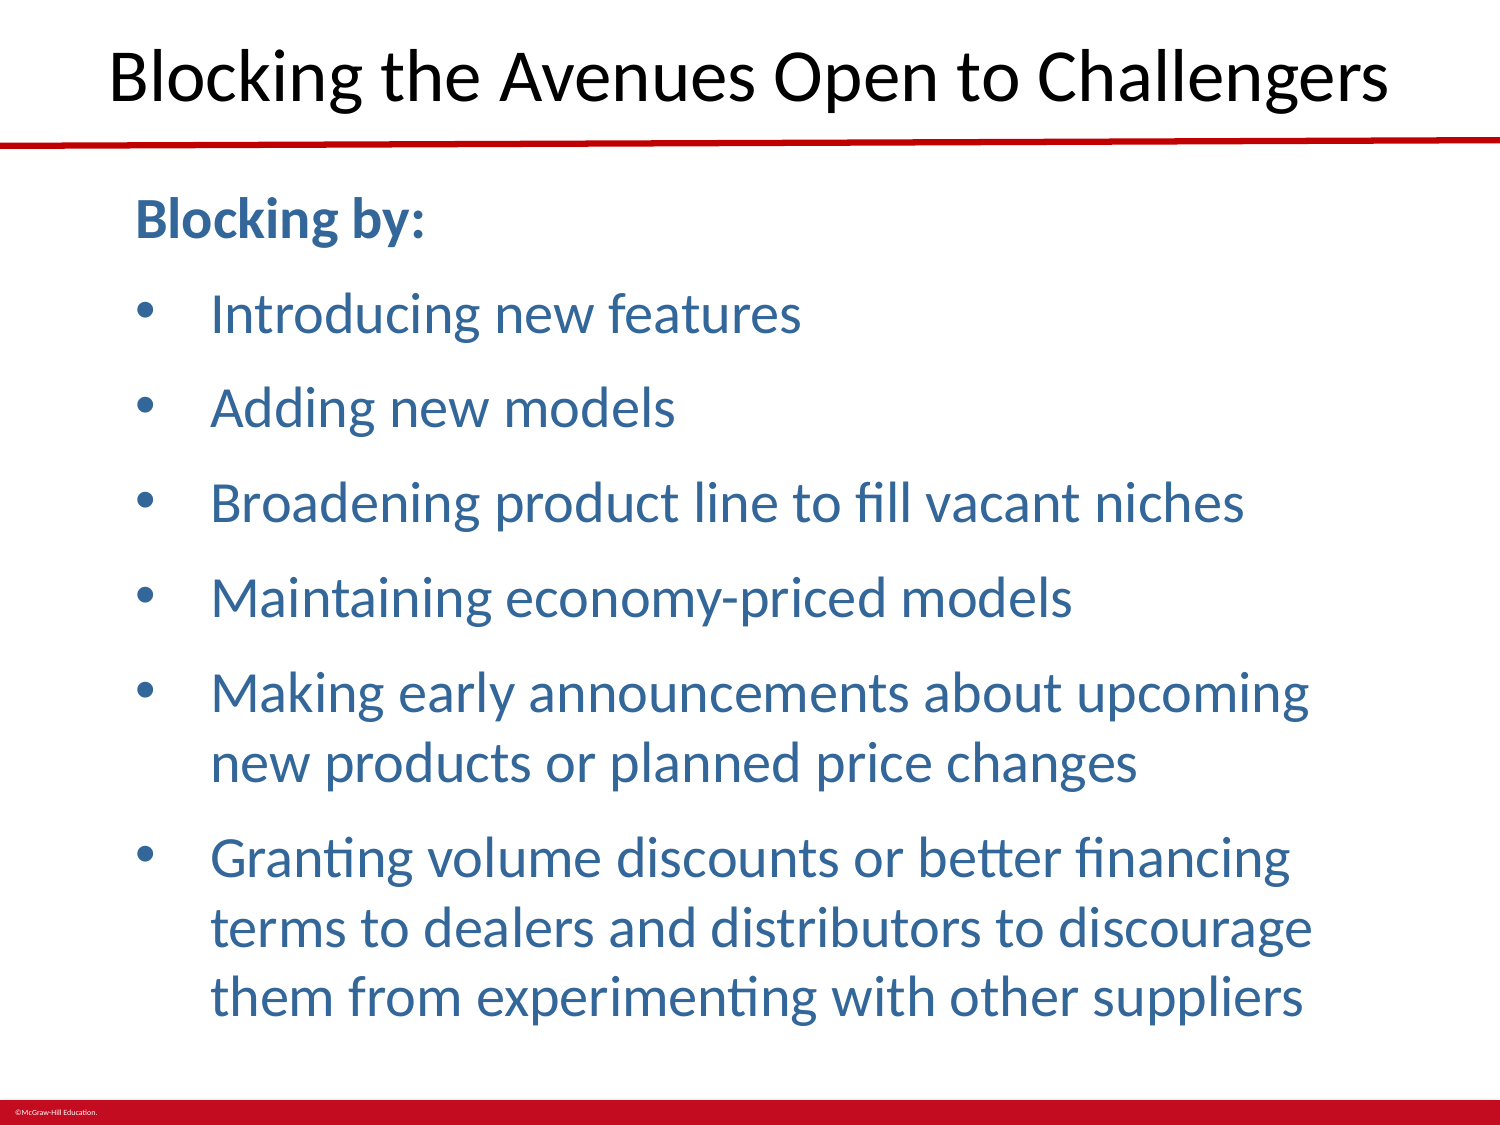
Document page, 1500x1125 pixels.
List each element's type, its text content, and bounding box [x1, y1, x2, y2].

list Blocking by: Introducing new features Adding new models Broadening product line to fill vacant niches Maintaining economy-priced models Making early announcements about upcoming new products or planned price changes Granting volume discounts or better financing terms to dealers and distributors to discourage them from experimenting with other suppliers [120, 172, 1335, 1054]
title Blocking the Avenues Open to Challengers [0, 0, 1500, 143]
